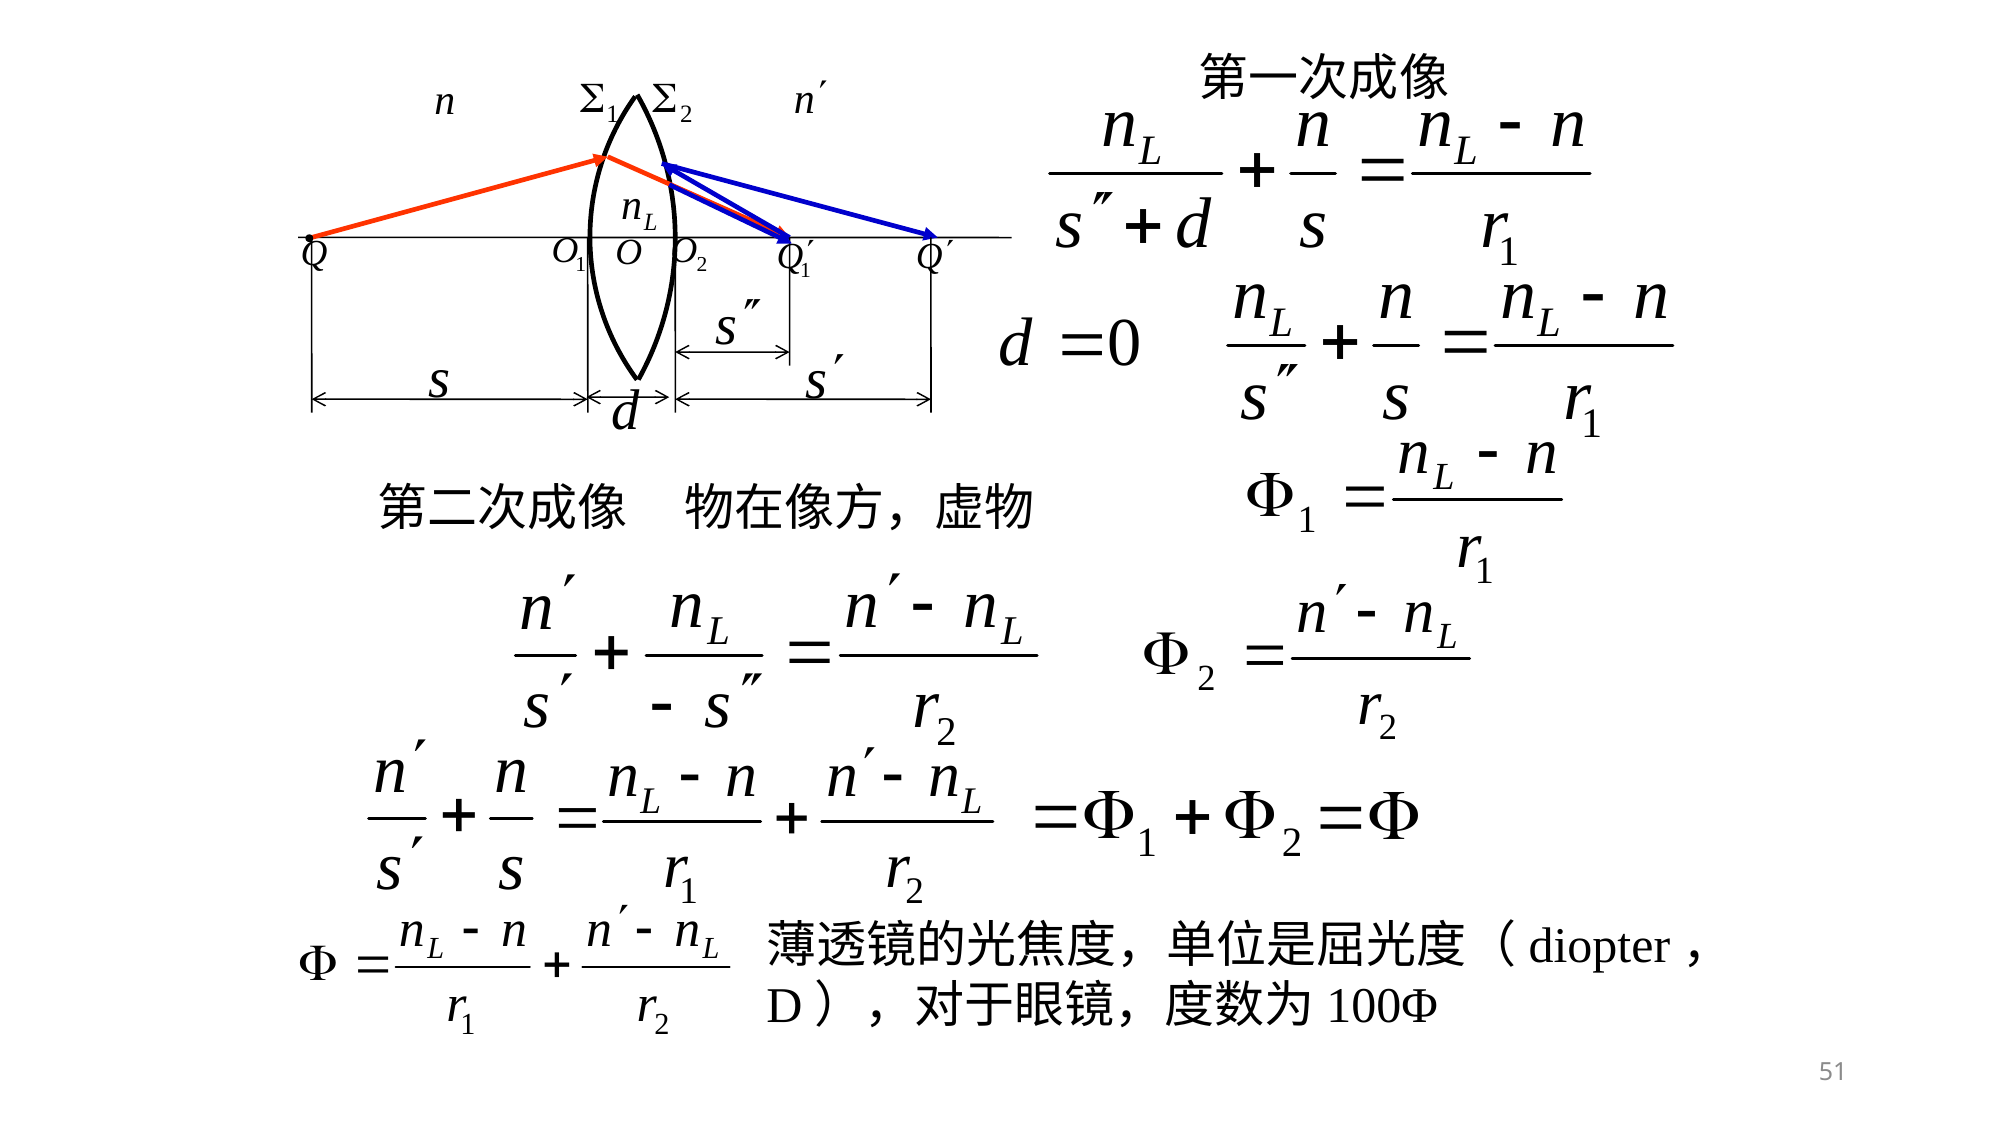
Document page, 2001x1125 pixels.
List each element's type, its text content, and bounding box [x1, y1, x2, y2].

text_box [610, 230, 649, 274]
text_box 物在像方，虚物 [669, 467, 1050, 543]
text_box [768, 344, 790, 360]
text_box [706, 291, 768, 359]
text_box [419, 358, 462, 412]
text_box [357, 727, 544, 893]
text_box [614, 177, 668, 238]
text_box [542, 735, 1007, 918]
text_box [296, 231, 334, 281]
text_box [787, 74, 834, 125]
text_box [334, 154, 608, 232]
text_box [385, 161, 600, 351]
text_box [674, 168, 831, 246]
text_box [604, 96, 773, 229]
text_box [675, 344, 706, 360]
text_box [590, 158, 675, 377]
text_box [661, 163, 934, 234]
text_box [428, 86, 464, 126]
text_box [1215, 249, 1686, 454]
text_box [1134, 568, 1485, 754]
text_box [603, 377, 655, 445]
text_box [772, 231, 819, 284]
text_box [911, 234, 958, 284]
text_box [1018, 766, 1317, 868]
text_box [586, 389, 603, 405]
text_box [666, 225, 716, 278]
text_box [1236, 454, 1574, 598]
text_box [853, 392, 931, 407]
text_box [462, 392, 588, 407]
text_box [988, 302, 1154, 383]
text_box [457, 130, 614, 197]
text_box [547, 225, 591, 278]
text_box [574, 69, 625, 130]
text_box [291, 893, 742, 1046]
text_box [588, 269, 634, 377]
slide_number 51 [1412, 1042, 1863, 1103]
text_box 第一次成像 [1184, 38, 1464, 78]
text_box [1037, 78, 1604, 282]
text_box [662, 164, 779, 231]
text_box 薄透镜的光焦度，单位是屈光度（diopter，D），对于眼镜，度数为100Φ [751, 904, 1750, 1040]
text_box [796, 345, 853, 413]
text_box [1303, 779, 1432, 852]
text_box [646, 69, 700, 130]
text_box 第二次成像 [362, 467, 643, 543]
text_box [503, 556, 1054, 761]
text_box [625, 94, 640, 110]
text_box [675, 392, 796, 407]
text_box [668, 185, 772, 351]
text_box [655, 389, 670, 405]
